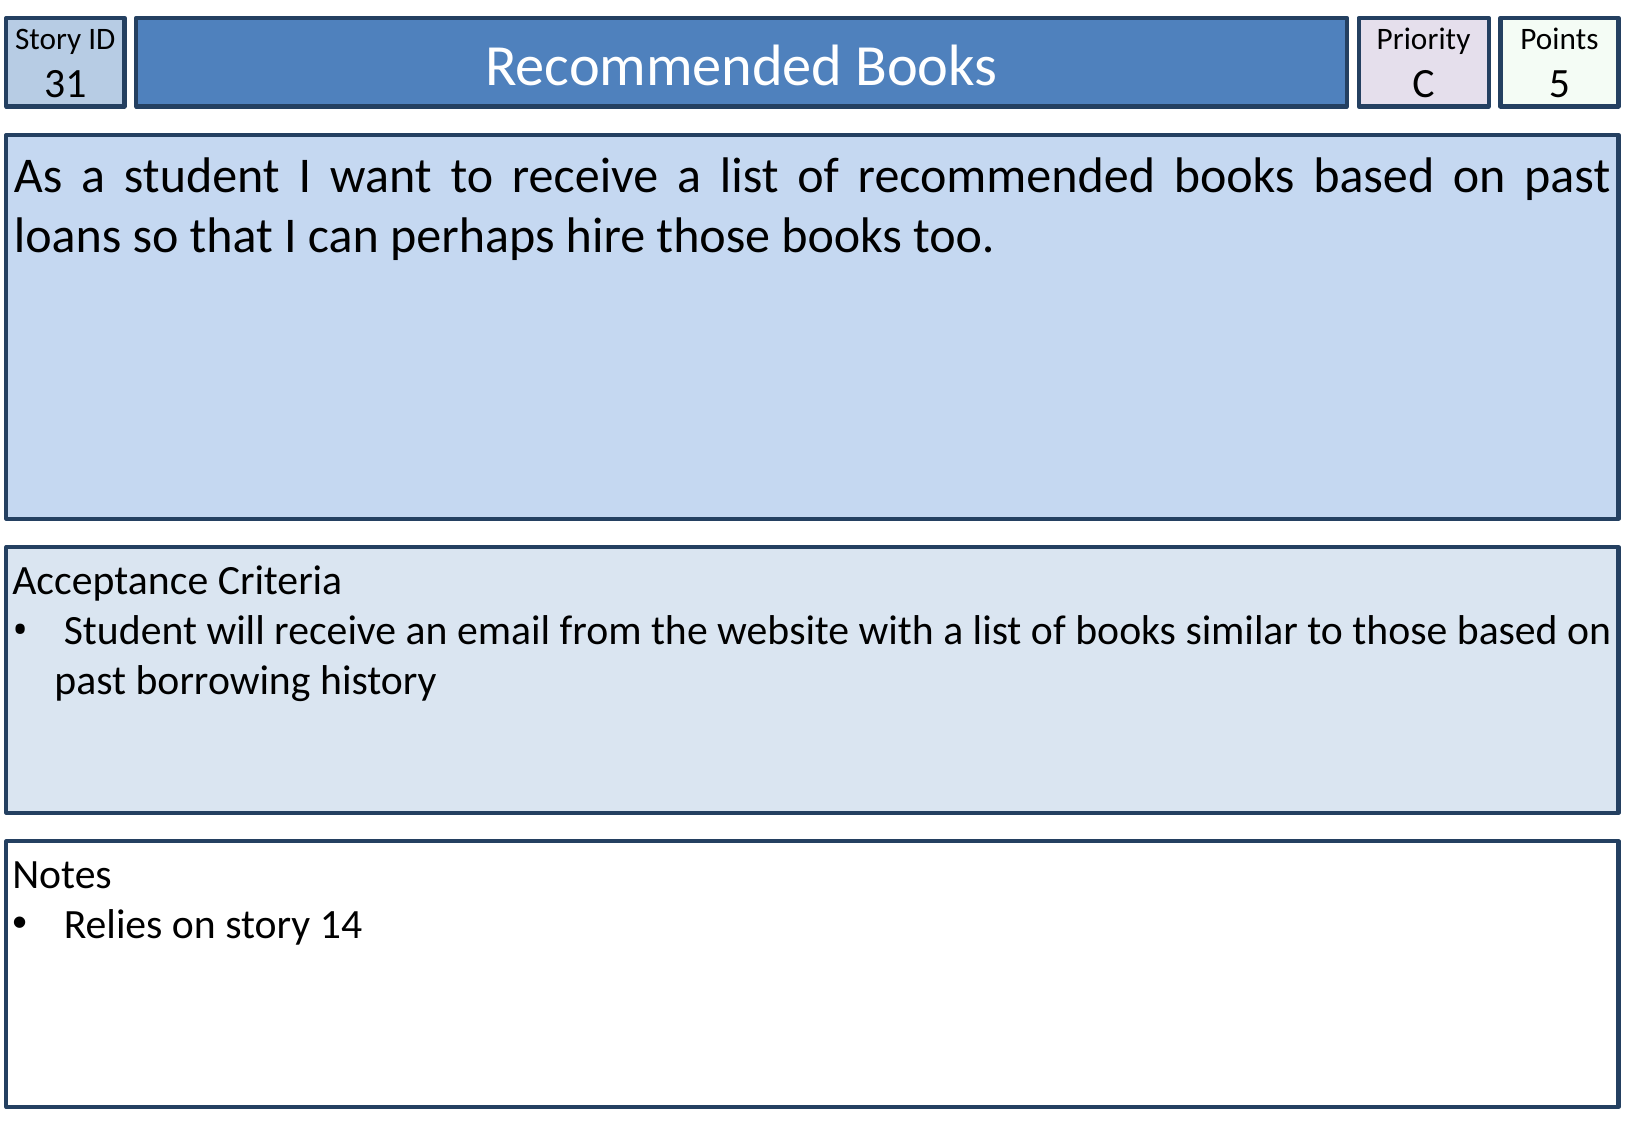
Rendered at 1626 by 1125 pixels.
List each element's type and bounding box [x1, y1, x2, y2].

text_box [6, 17, 125, 107]
text_box [6, 134, 1619, 519]
text_box [6, 546, 1619, 814]
text_box [6, 840, 1619, 1108]
text_box [136, 17, 1348, 107]
text_box [1500, 17, 1619, 107]
text_box [1358, 17, 1489, 107]
